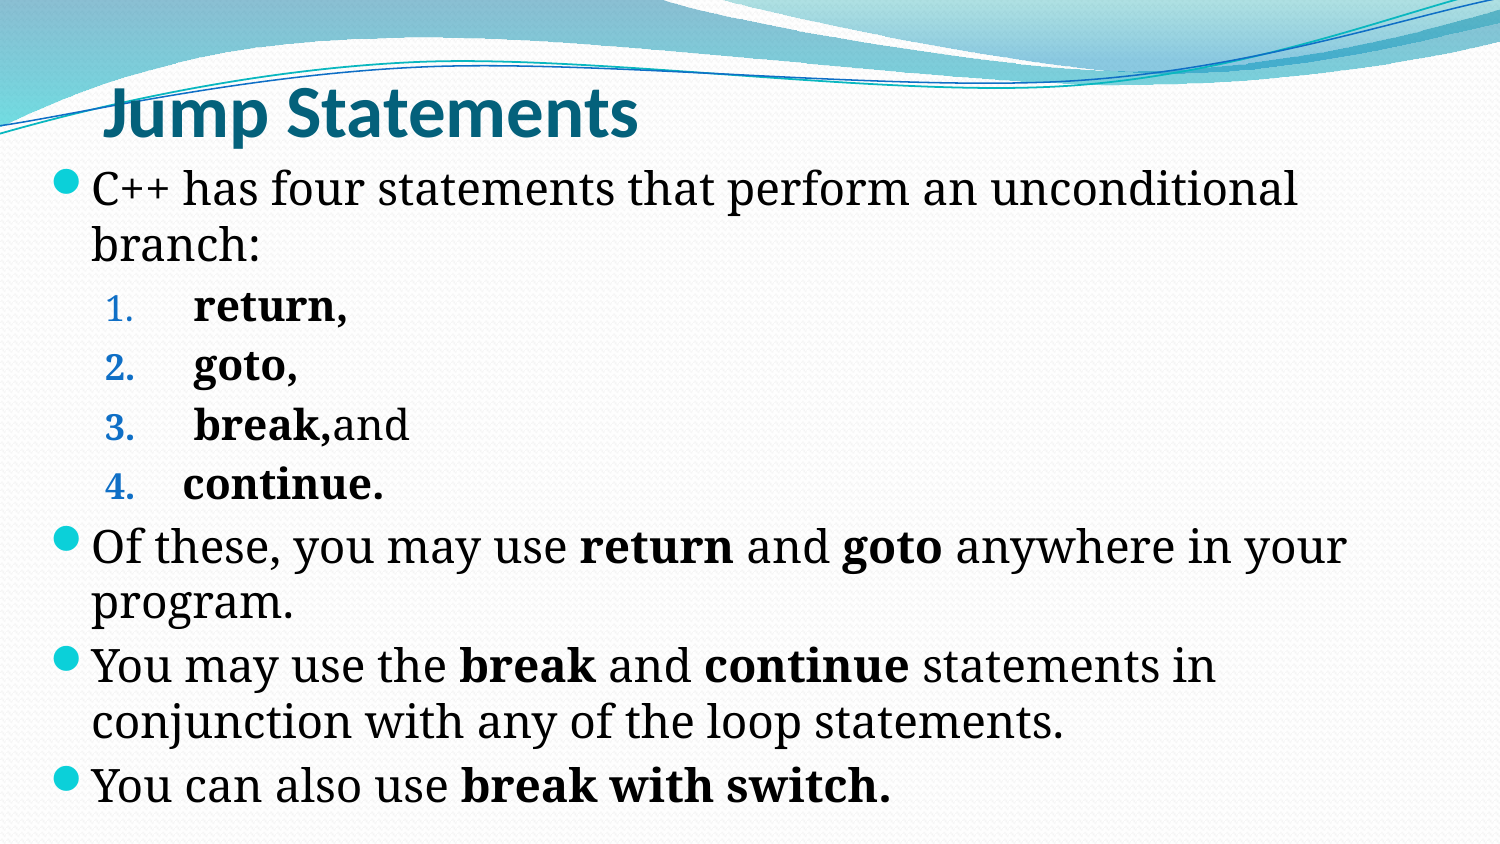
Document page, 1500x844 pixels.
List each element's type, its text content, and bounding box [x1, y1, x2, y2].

title Jump Statements [103, 46, 1454, 153]
list C++ has four statements that perform an unconditional branch: return, goto, break,and continue. Of these, you may use return and goto anywhere in your program. You may use the break and continue statements in conjunction with any of the loop statements. You can also use break with switch. [35, 152, 1425, 821]
